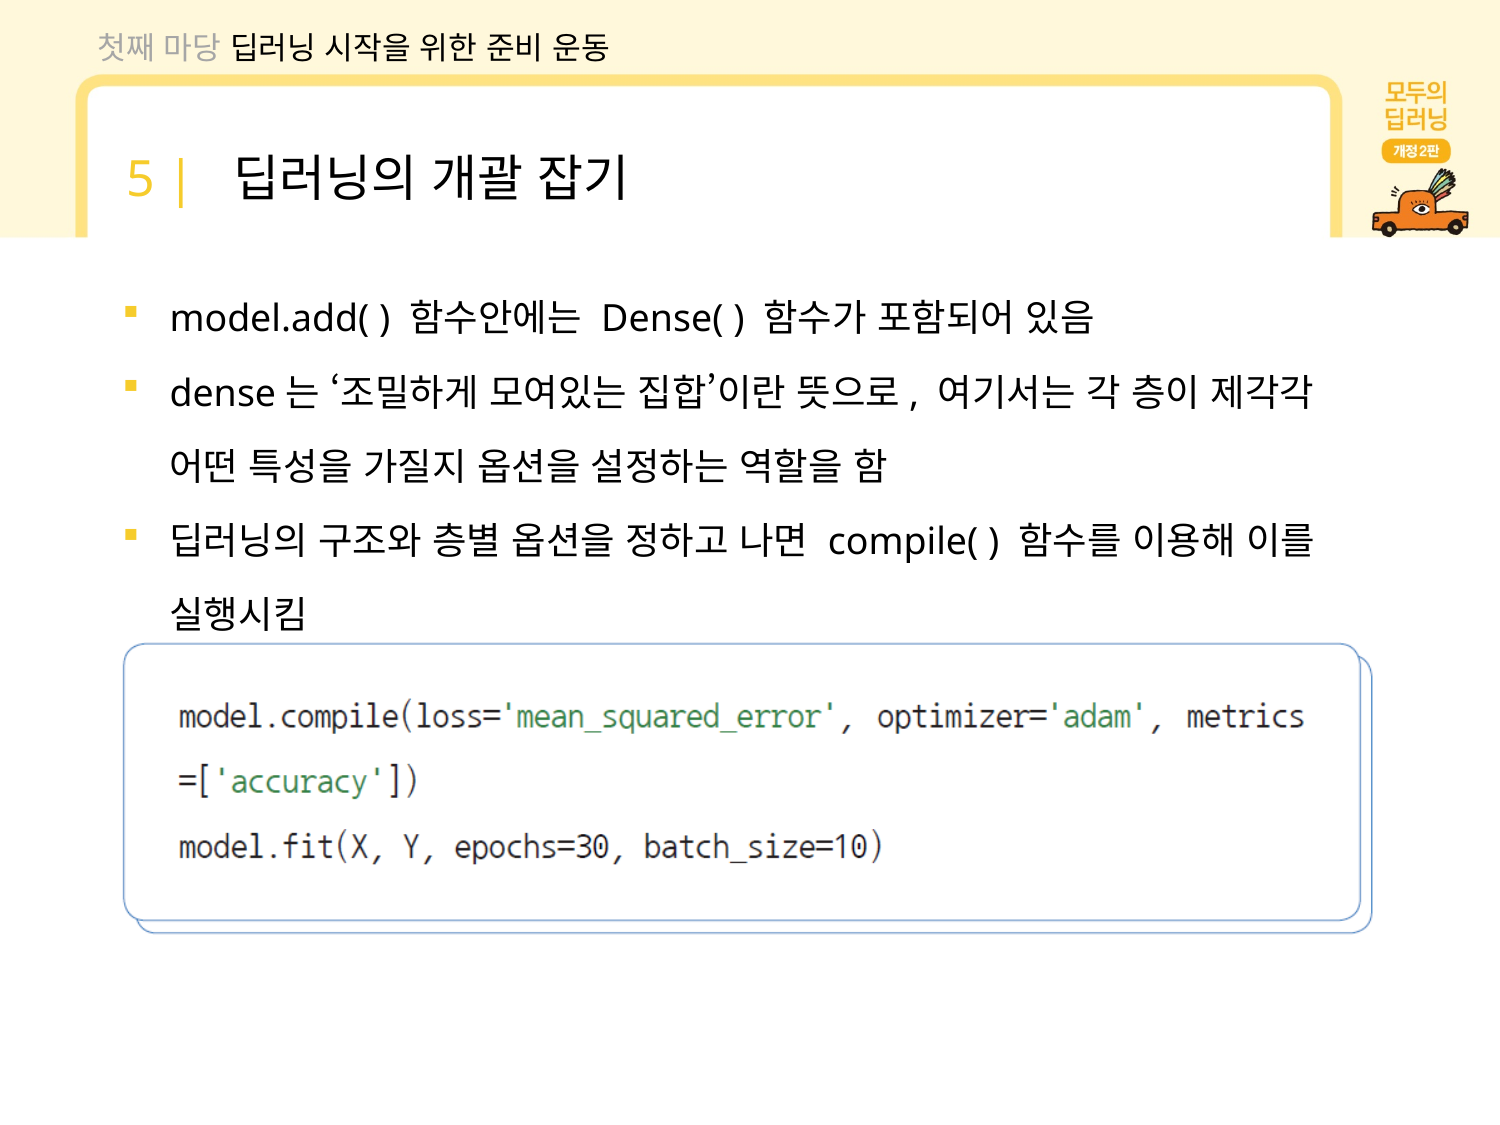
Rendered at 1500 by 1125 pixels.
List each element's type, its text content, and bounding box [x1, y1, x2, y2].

text_box 5 | 딥러닝의 개괄 잡기 [111, 99, 1309, 214]
text_box model.add( ) 함수안에는 Dense( ) 함수가 포함되어 있음 dense는 ‘조밀하게 모여있는 집합’이란 뜻으로, 여기서는 각 층이 제각각 어떤 특성을 가질지 옵션을 설정하는 역할을 함 딥러닝의 구조와 층별 옵션을 정하고 나면 compile( ) 함수를 이용해 이를 실행시킴 [107, 257, 1375, 644]
text_box 첫째 마당 딥러닝 시작을 위한 준비 운동 [82, 0, 1133, 74]
text_box [82, 251, 1402, 334]
picture [0, 0, 1500, 1125]
